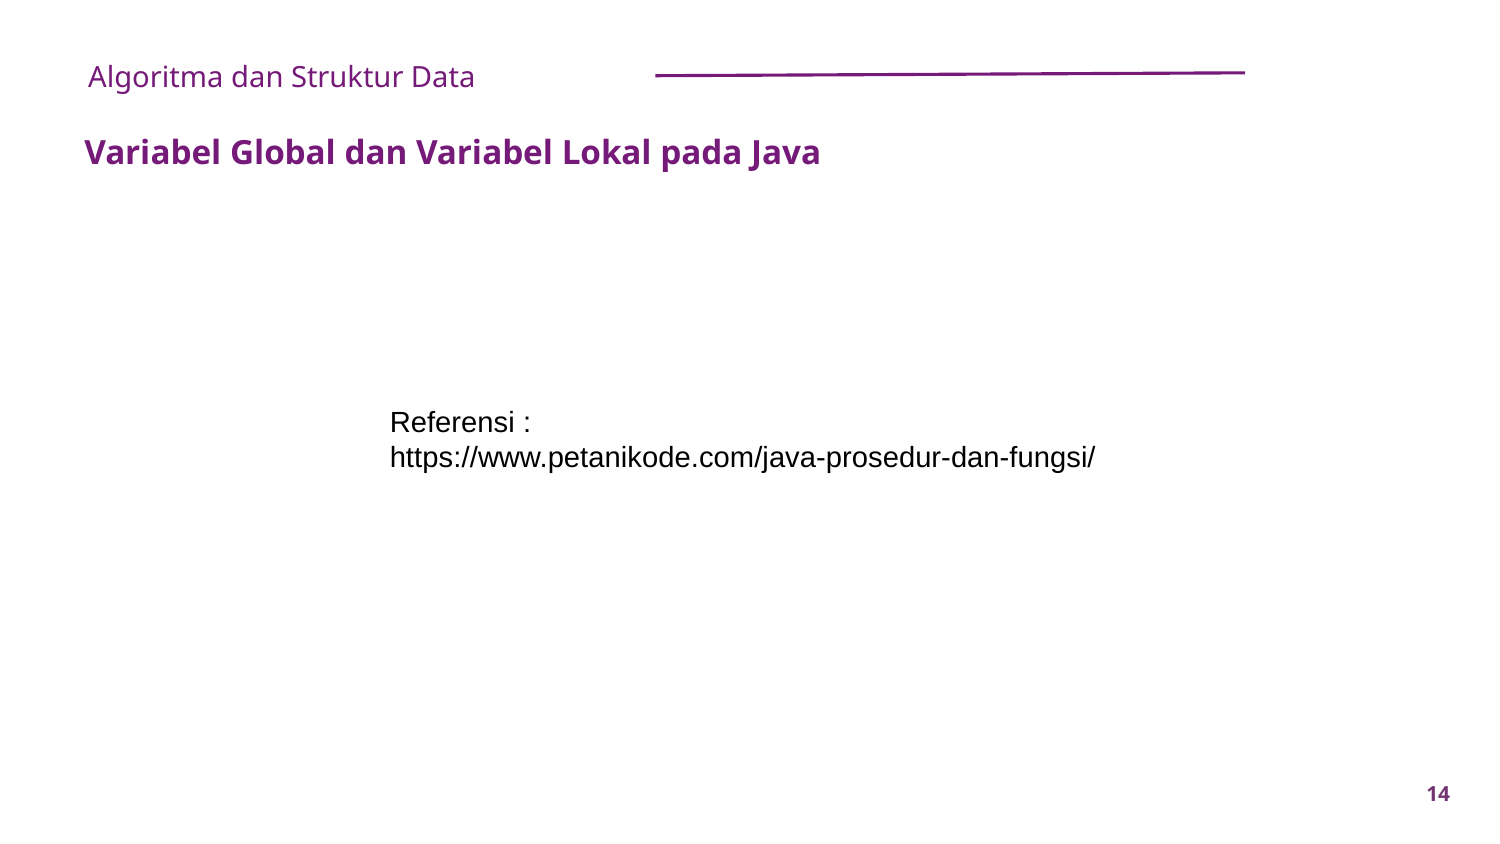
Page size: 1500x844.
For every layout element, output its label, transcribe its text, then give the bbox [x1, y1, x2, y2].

text_box Algoritma dan Struktur Data [73, 35, 656, 77]
text_box Referensi : https://www.petanikode.com/java-prosedur-dan-fungsi/ [374, 396, 1125, 482]
text_box Variabel Global dan Variabel Lokal pada Java [69, 77, 986, 218]
text_box 14 [1374, 762, 1465, 828]
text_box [655, 72, 1246, 76]
